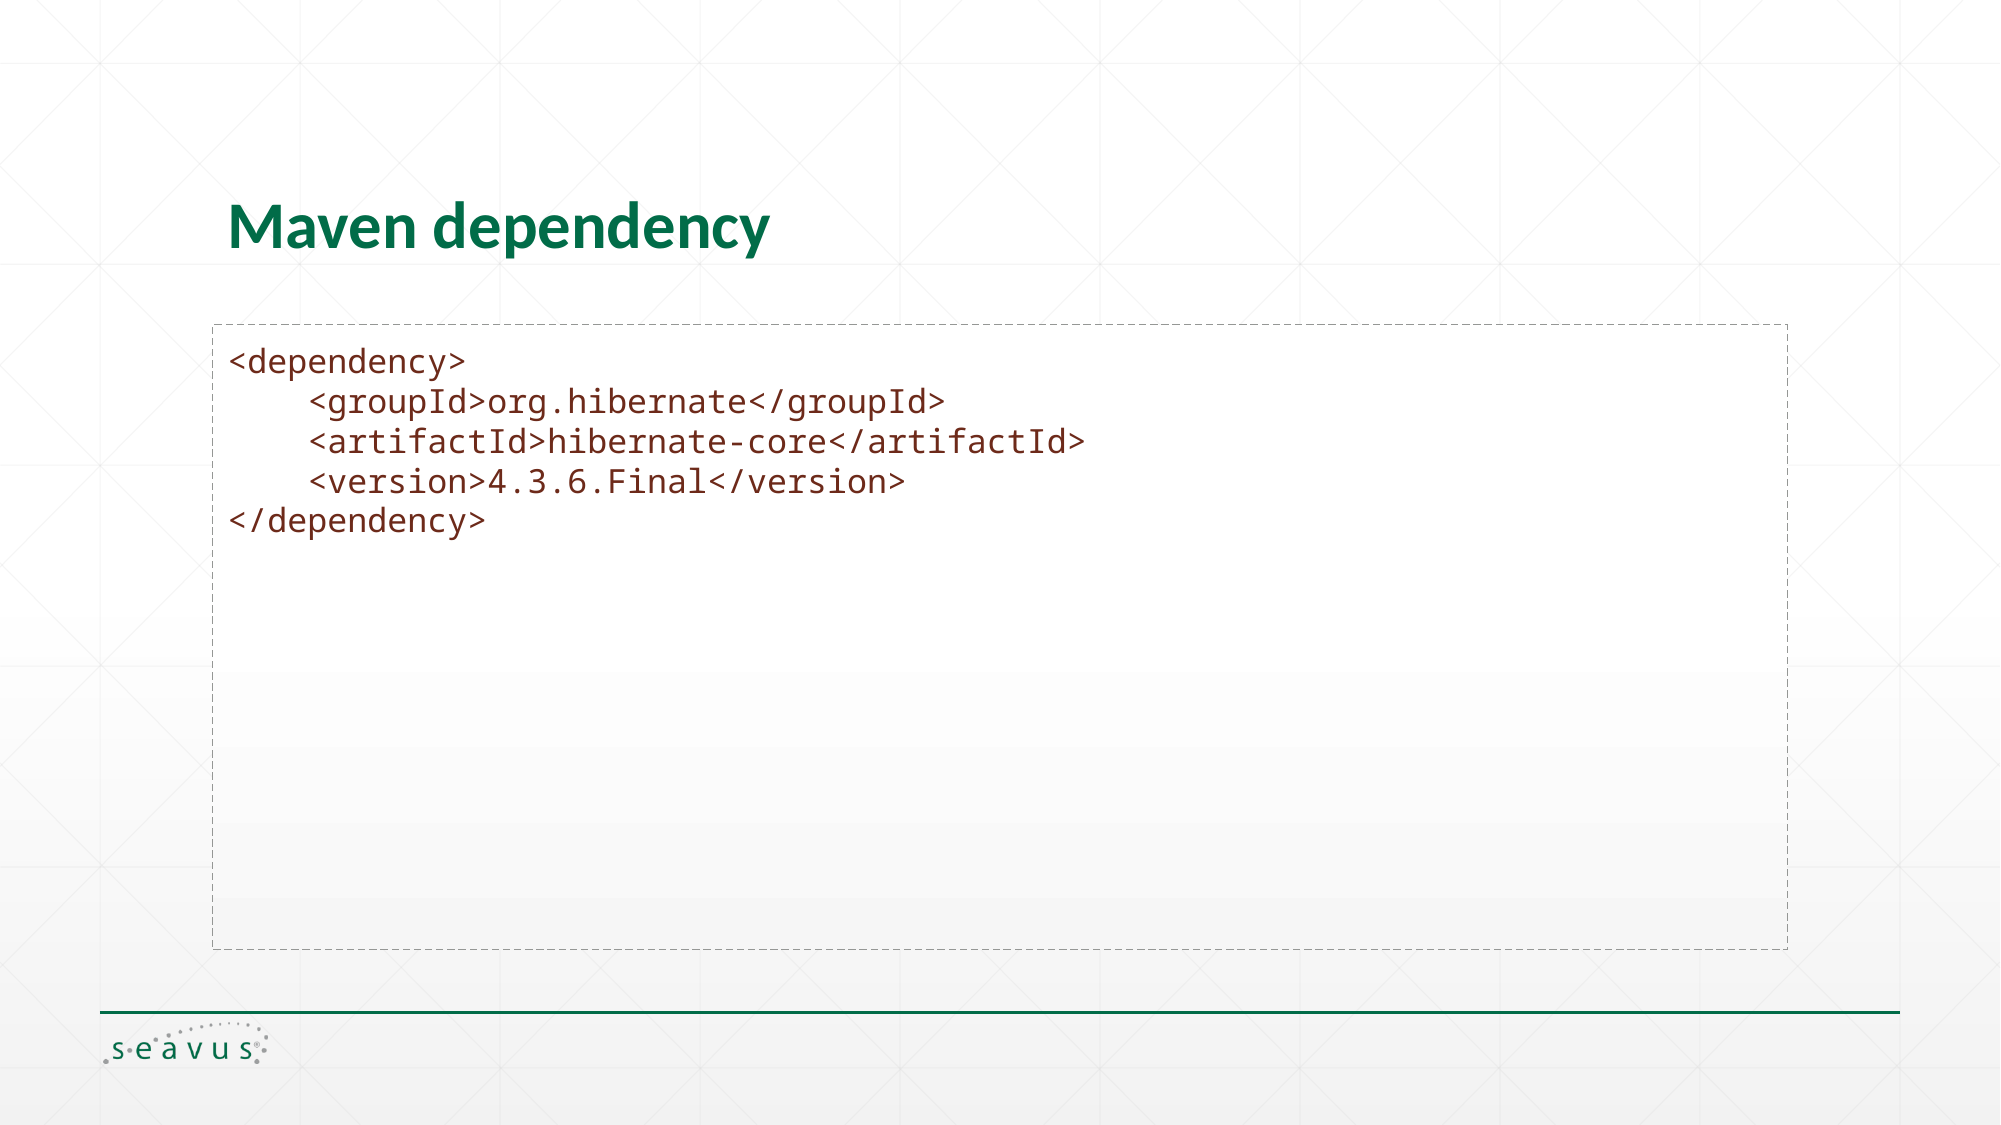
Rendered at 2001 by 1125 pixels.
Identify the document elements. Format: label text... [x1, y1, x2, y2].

picture [103, 1022, 268, 1064]
list <dependency> <groupId>org.hibernate</groupId> <artifactId>hibernate-core</artifactId> <version>4.3.6.Final</version> </dependency> [212, 324, 1788, 950]
title Maven dependency [212, 82, 1788, 271]
